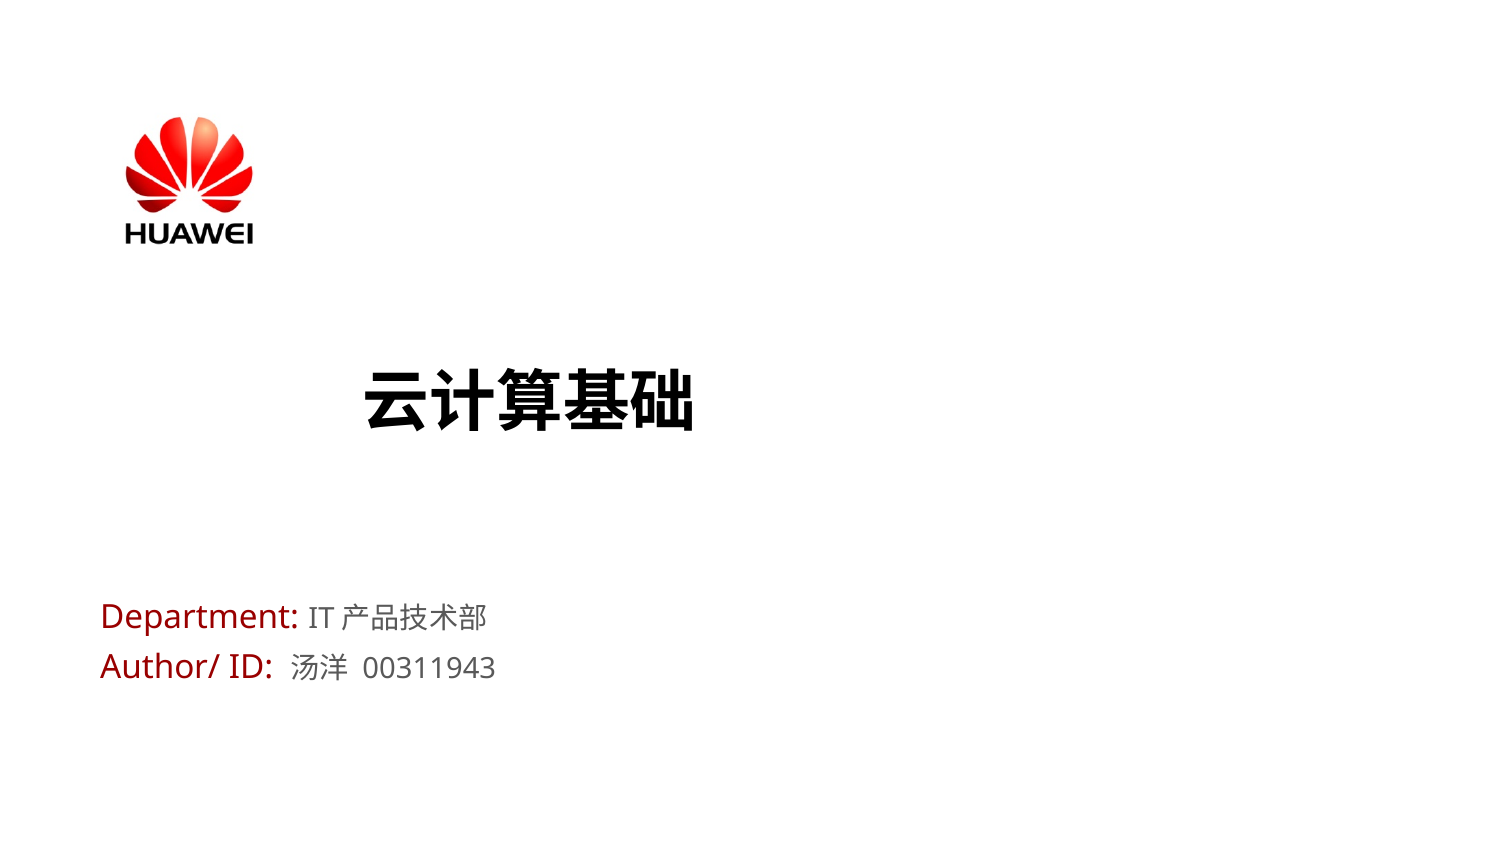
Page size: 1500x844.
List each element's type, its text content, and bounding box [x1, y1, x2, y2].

picture [100, 91, 278, 269]
text_box Department: IT产品技术部 Author/ ID: 汤洋 00311943 [100, 578, 1069, 693]
text_box 云计算基础 [76, 351, 998, 447]
